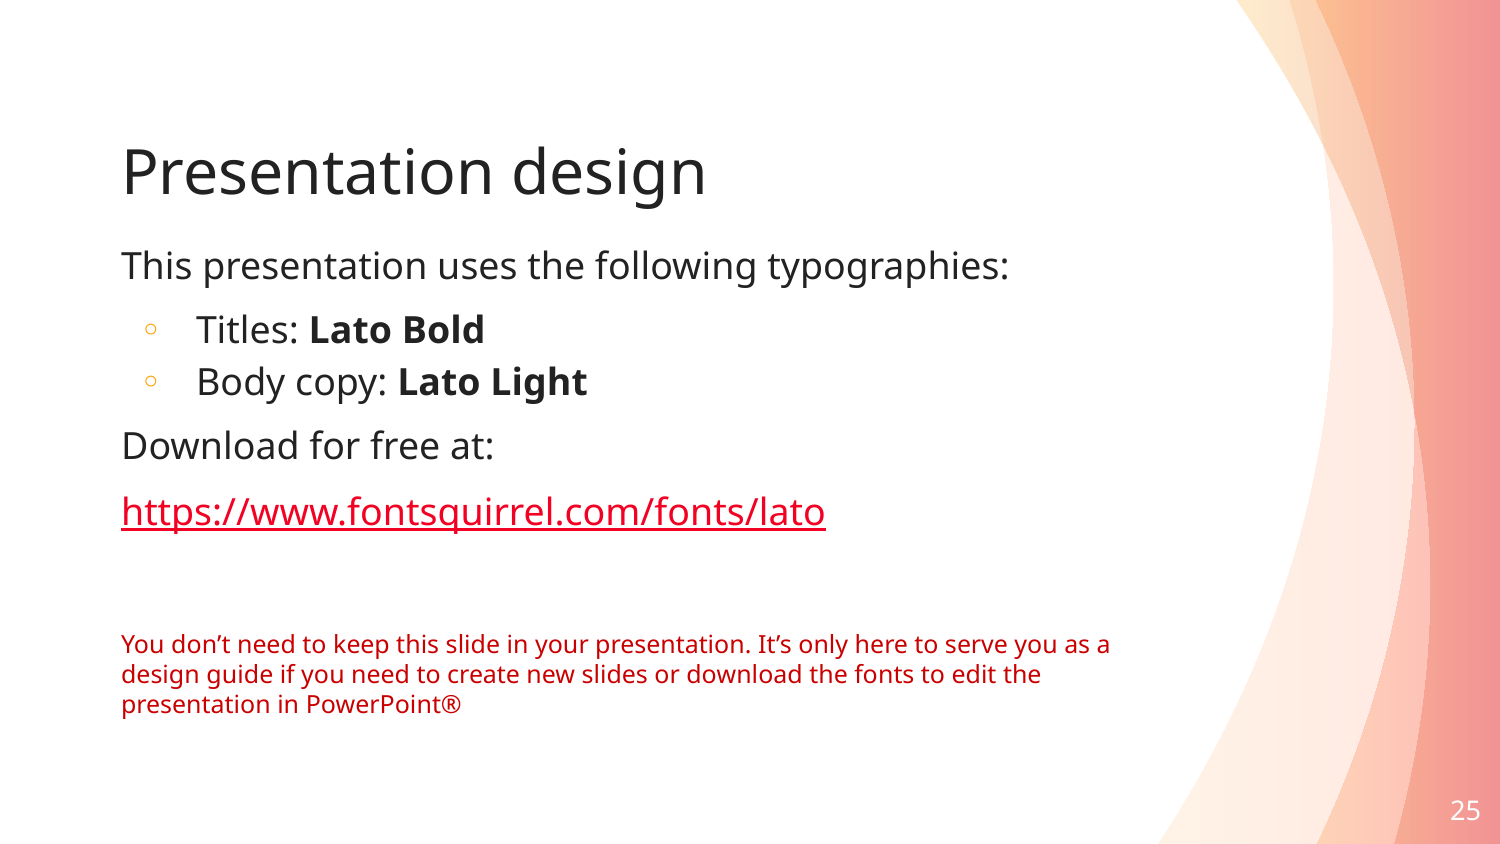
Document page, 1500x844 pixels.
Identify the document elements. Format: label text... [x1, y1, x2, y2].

slide_number ‹#› [1391, 779, 1482, 844]
text_box You don’t need to keep this slide in your presentation. It’s only here to serve you as a design guide if you need to create new slides or download the fonts to edit the presentation in PowerPoint® [121, 628, 1136, 742]
title Presentation design [121, 84, 1111, 207]
list This presentation uses the following typographies: Titles: Lato Bold Body copy: Lato Light Download for free at: https://www.fontsquirrel.com/fonts/lato [121, 242, 1111, 628]
